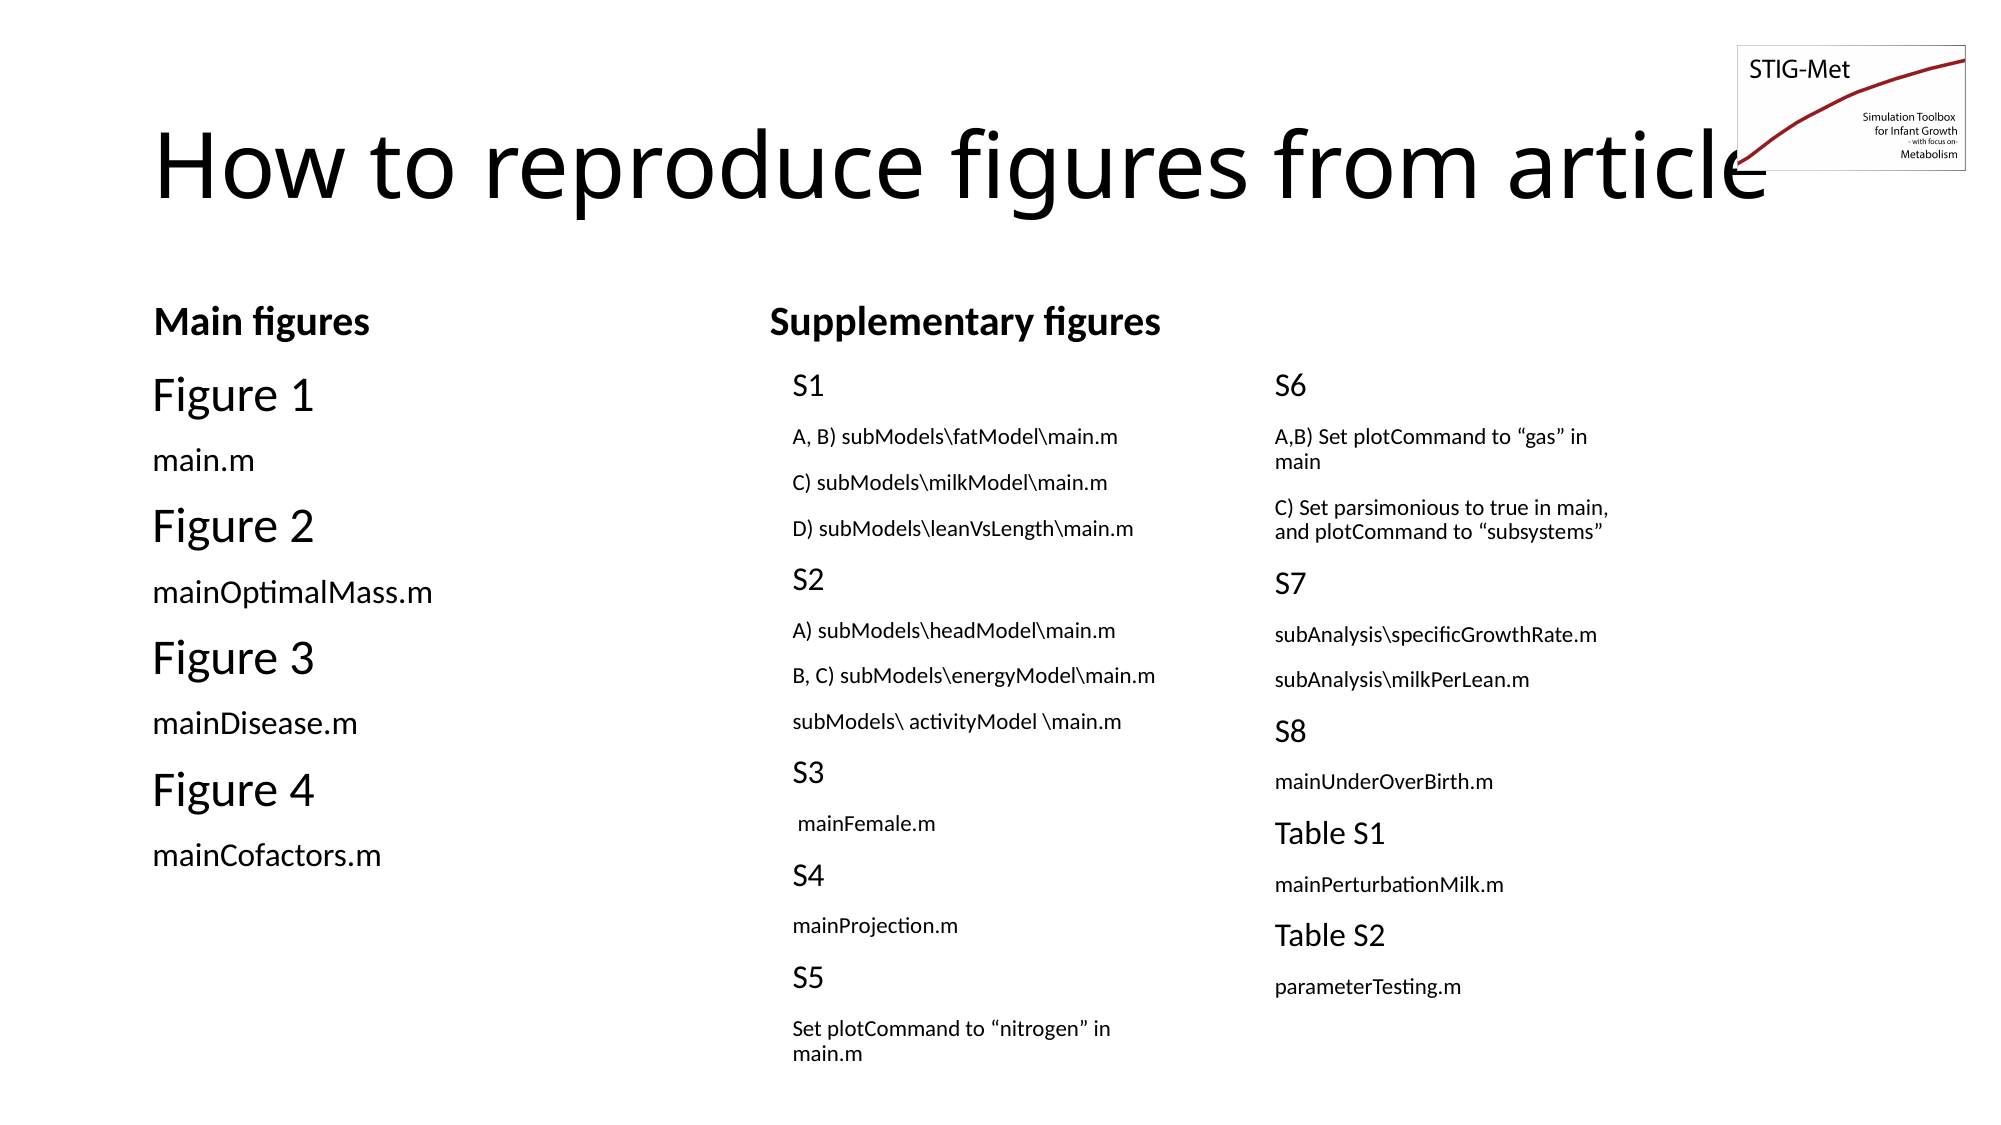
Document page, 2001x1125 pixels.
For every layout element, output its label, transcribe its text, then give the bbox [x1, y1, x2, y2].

text_box S6 A,B) Set plotCommand to “gas” in main C) Set parsimonious to true in main, and plotCommand to “subsystems” S7 subAnalysis\specificGrowthRate.m subAnalysis\milkPerLean.m S8 mainUnderOverBirth.m Table S1 mainPerturbationMilk.m Table S2 parameterTesting.m [1259, 360, 1630, 1095]
title How to reproduce figures from article [137, 59, 1863, 278]
list Figure 1 main.m Figure 2 mainOptimalMass.m Figure 3 mainDisease.m Figure 4 mainCofactors.m [137, 360, 621, 905]
text_box S1 A, B) subModels\fatModel\main.m C) subModels\milkModel\main.m D) subModels\leanVsLength\main.m S2 A) subModels\headModel\main.m B, C) subModels\energyModel\main.m subModels\ activityModel \main.m S3 mainFemale.m S4 mainProjection.m S5 Set plotCommand to “nitrogen” in main.m [777, 360, 1179, 1095]
text_box Supplementary figures [755, 286, 1177, 351]
picture [1737, 45, 1966, 171]
text_box Main figures [138, 286, 386, 351]
